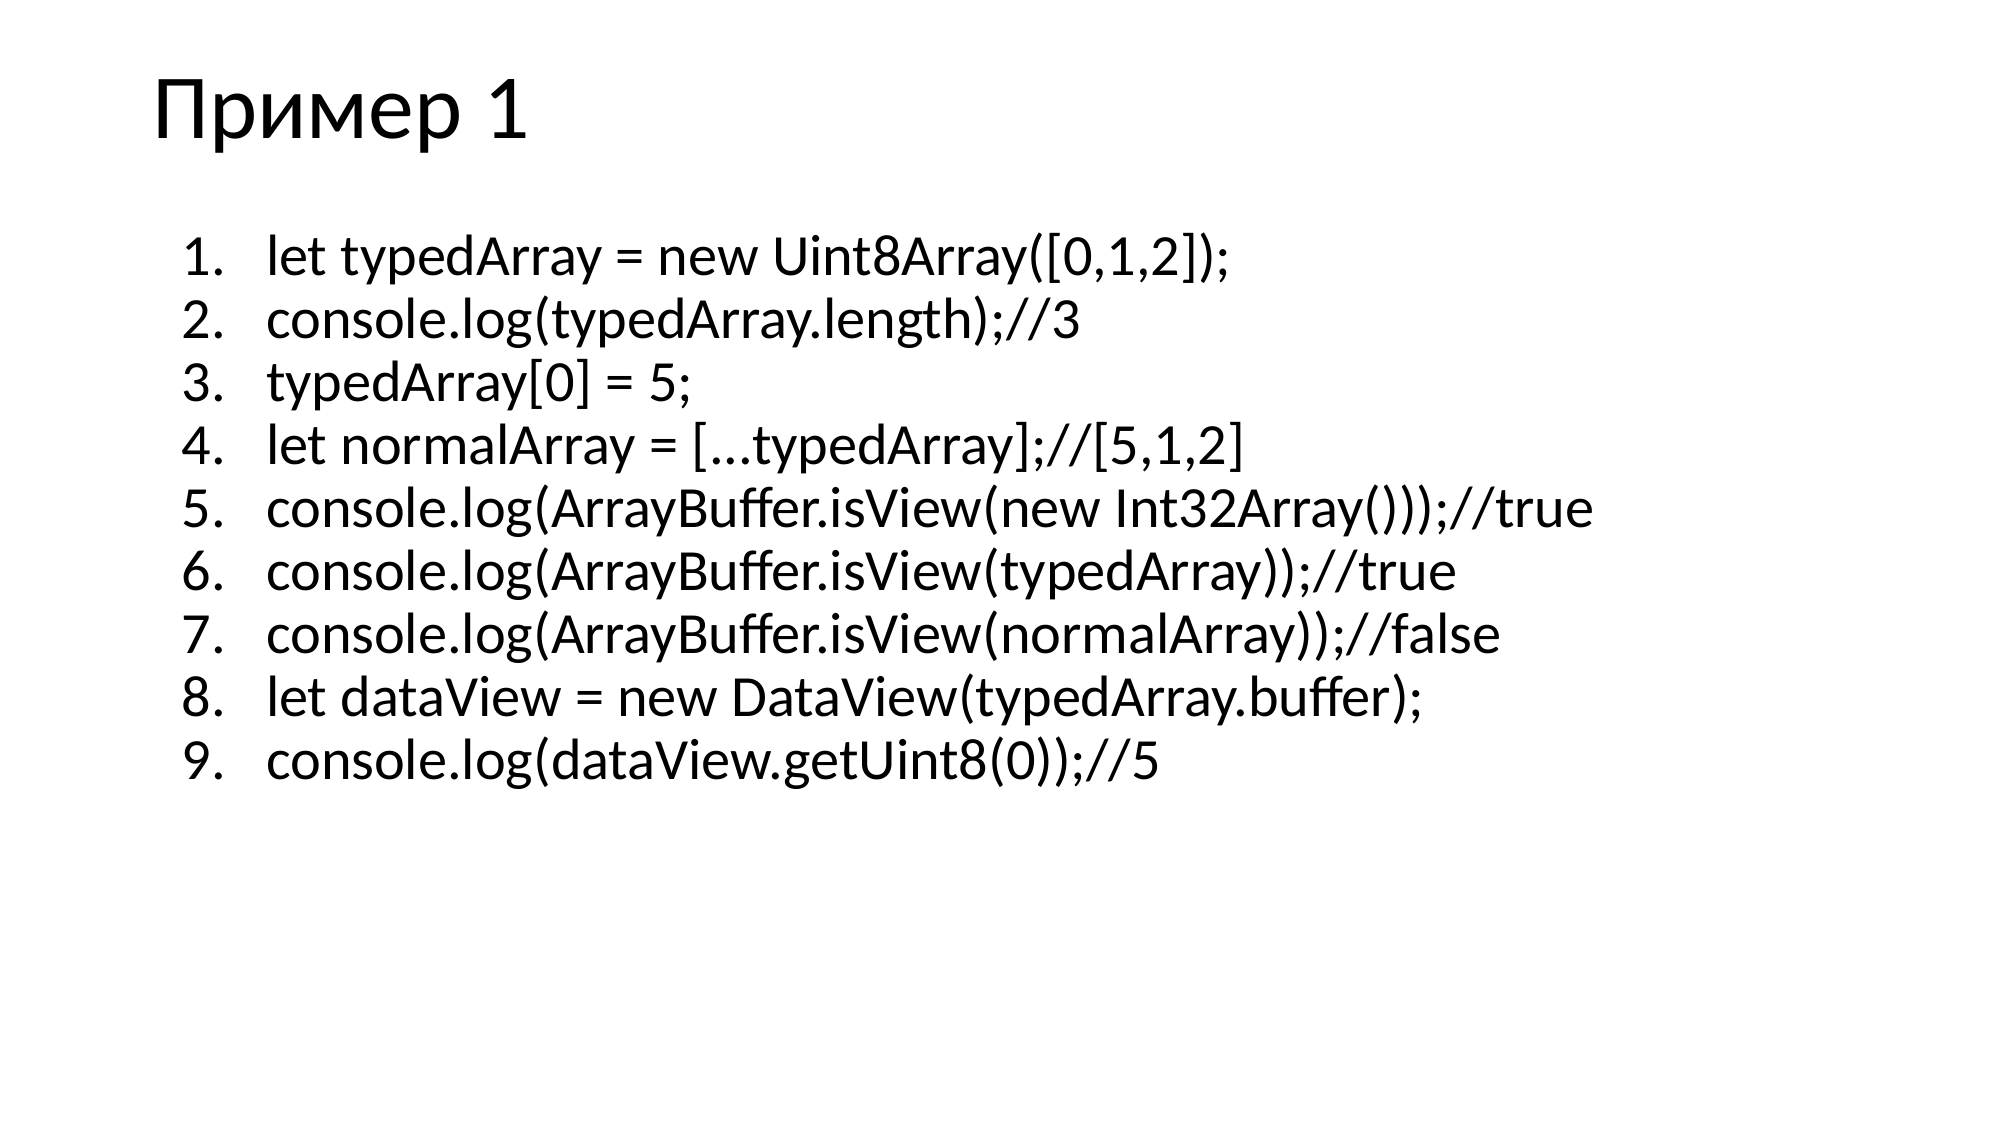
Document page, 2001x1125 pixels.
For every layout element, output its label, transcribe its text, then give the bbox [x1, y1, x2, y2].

title Пример 1 [137, 0, 1863, 217]
list let typedArray = new Uint8Array([0,1,2]); console.log(typedArray.length);//3 typedArray[0] = 5; let normalArray = [...typedArray];//[5,1,2] console.log(ArrayBuffer.isView(new Int32Array()));//true console.log(ArrayBuffer.isView(typedArray));//true console.log(ArrayBuffer.isView(normalArray));//false let dataView = new DataView(typedArray.buffer); console.log(dataView.getUint8(0));//5 [137, 217, 1863, 932]
